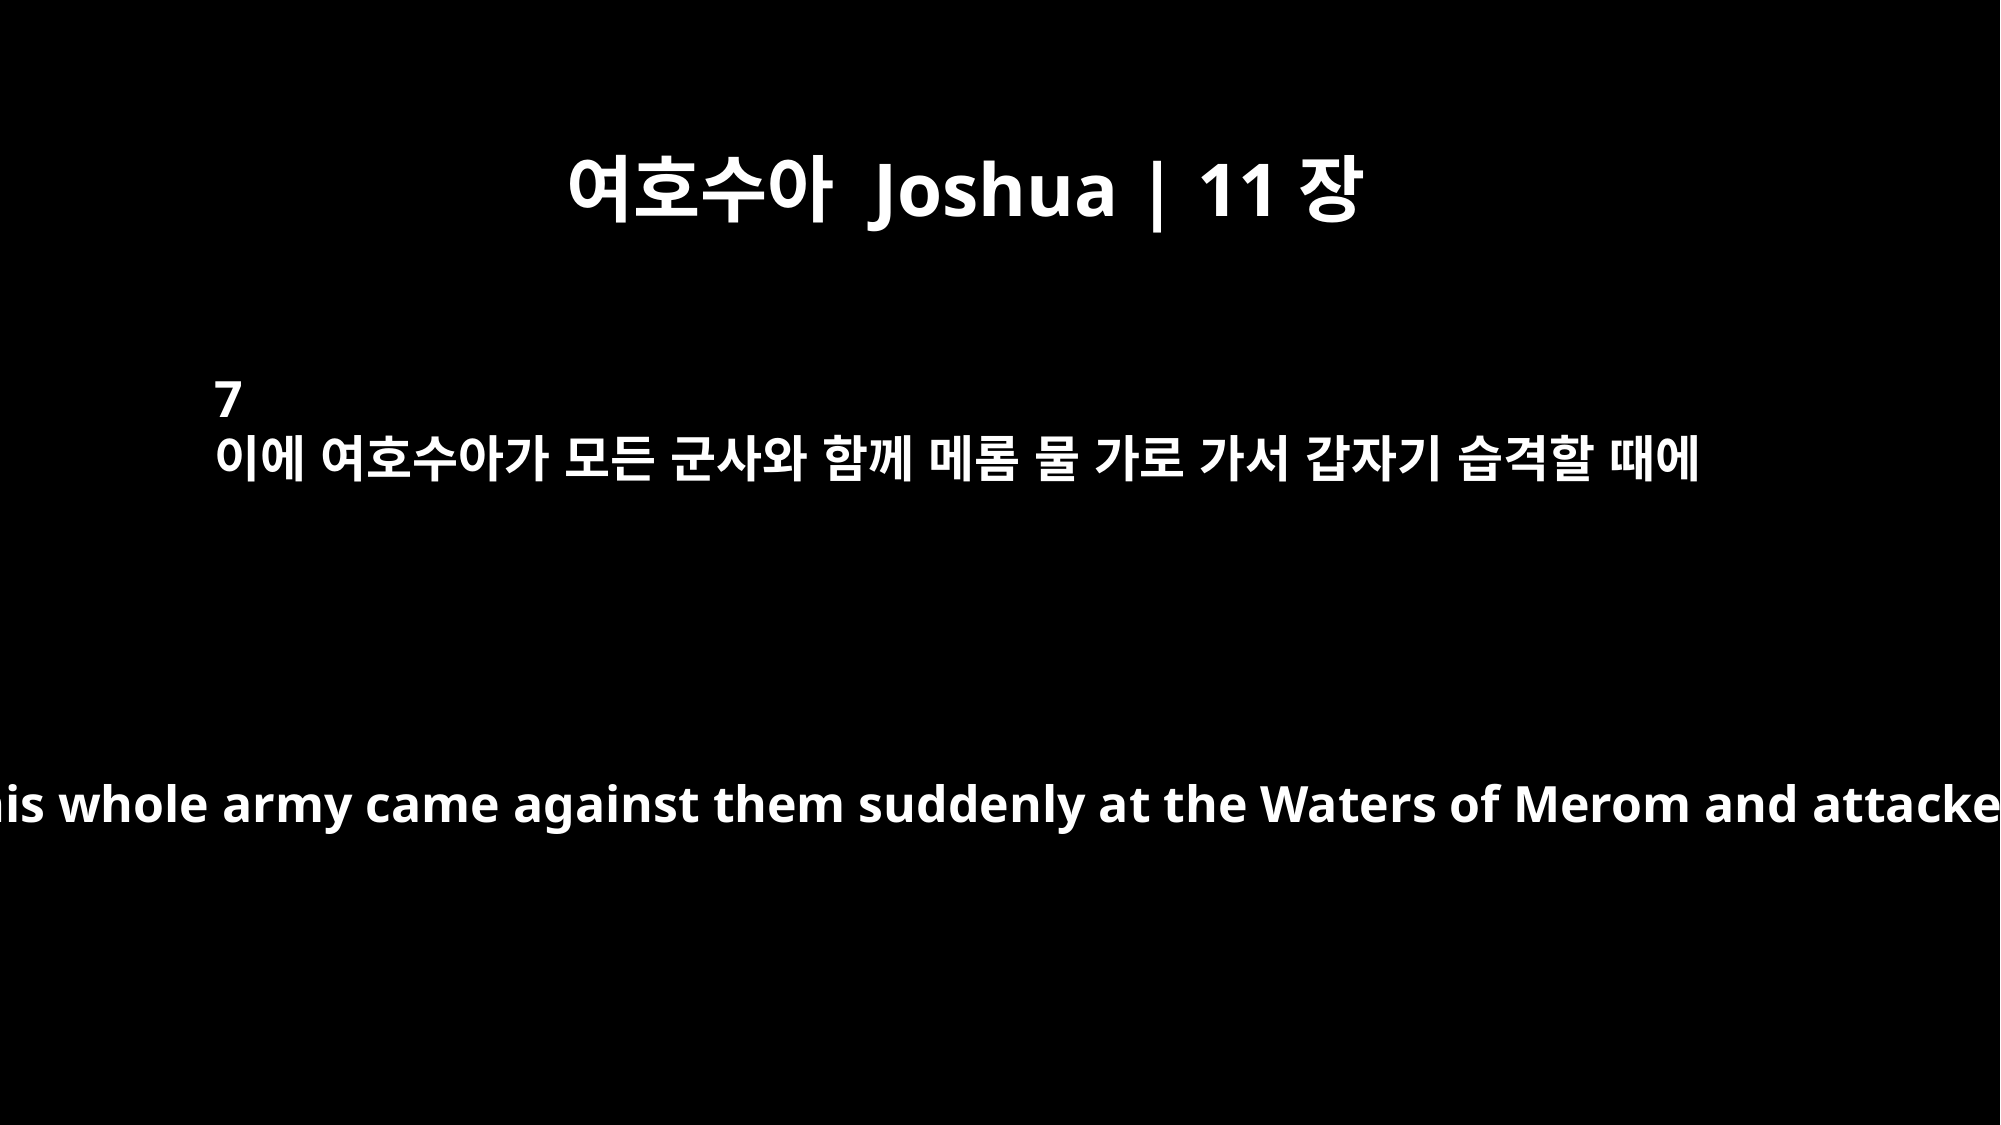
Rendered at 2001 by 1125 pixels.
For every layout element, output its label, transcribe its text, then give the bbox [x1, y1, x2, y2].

text_box So Joshua and his whole army came against them suddenly at the Waters of Merom and attacked them, [0, 764, 2000, 840]
text_box 7 이에 여호수아가 모든 군사와 함께 메롬 물 가로 가서 갑자기 습격할 때에 [199, 359, 1718, 495]
text_box 여호수아 Joshua | 11장 [551, 136, 1381, 239]
